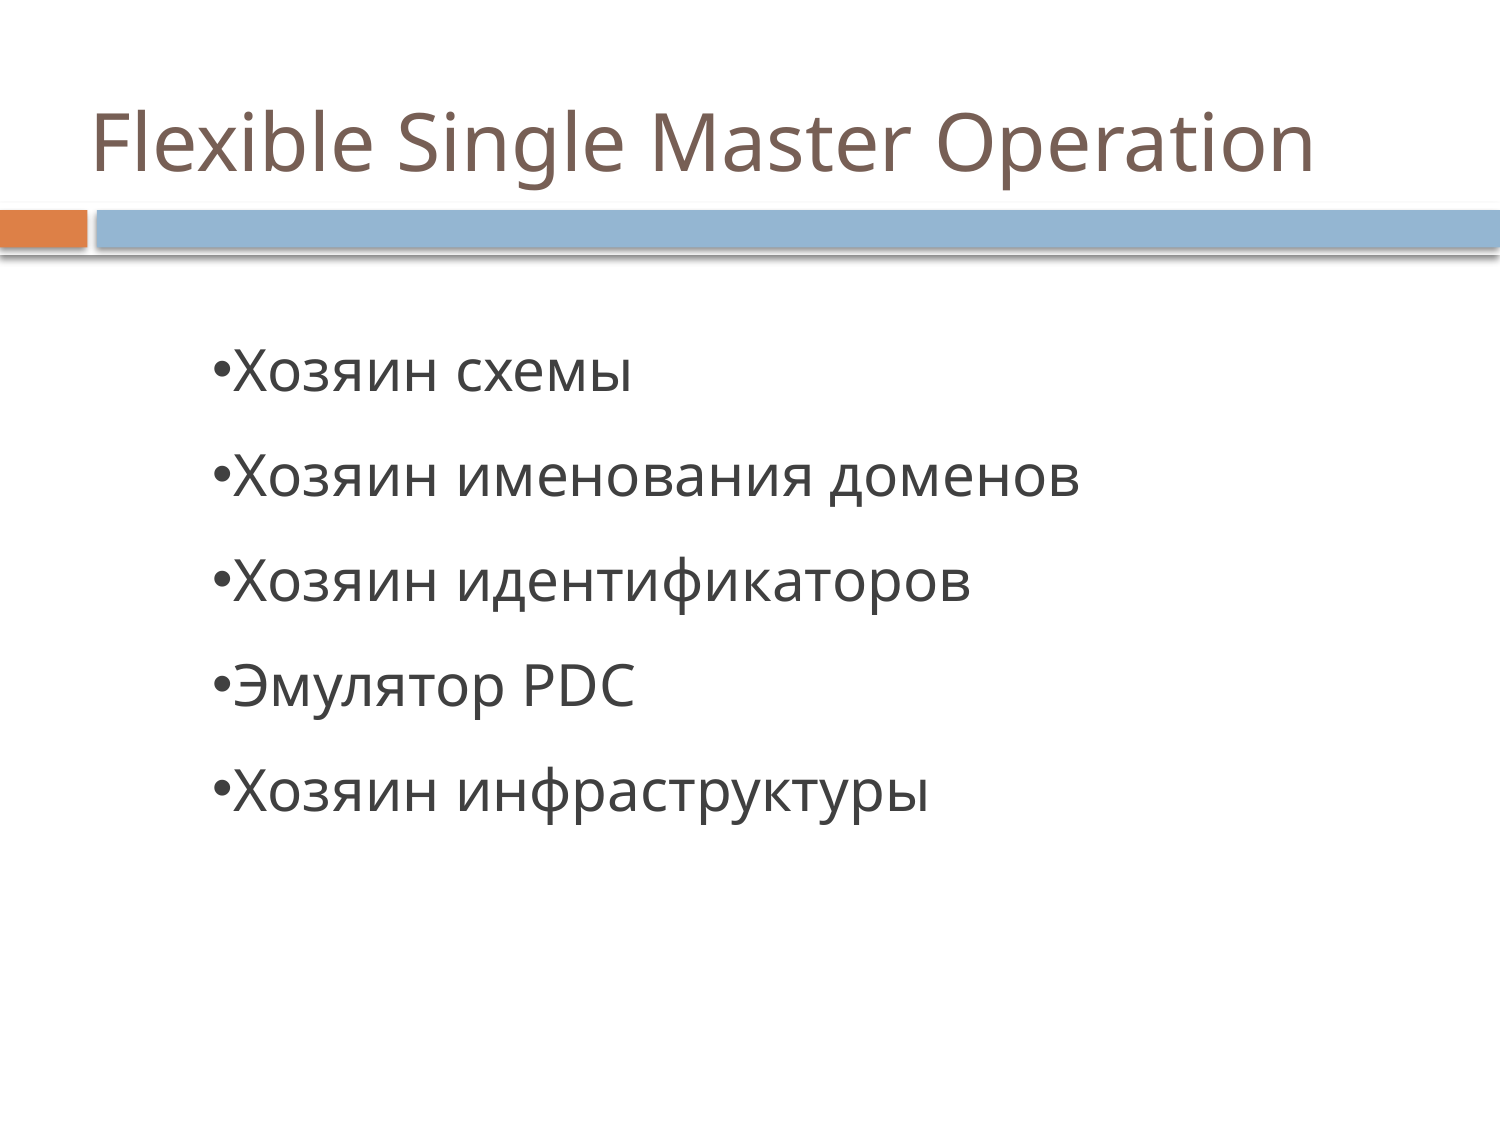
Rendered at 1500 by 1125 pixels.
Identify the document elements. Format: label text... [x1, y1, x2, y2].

text_box Хозяин схемы Хозяин именования доменов Хозяин идентификаторов Эмулятор PDC Хозяин инфраструктуры [153, 290, 1096, 831]
title Flexible Single Master Operation [75, 45, 1459, 233]
